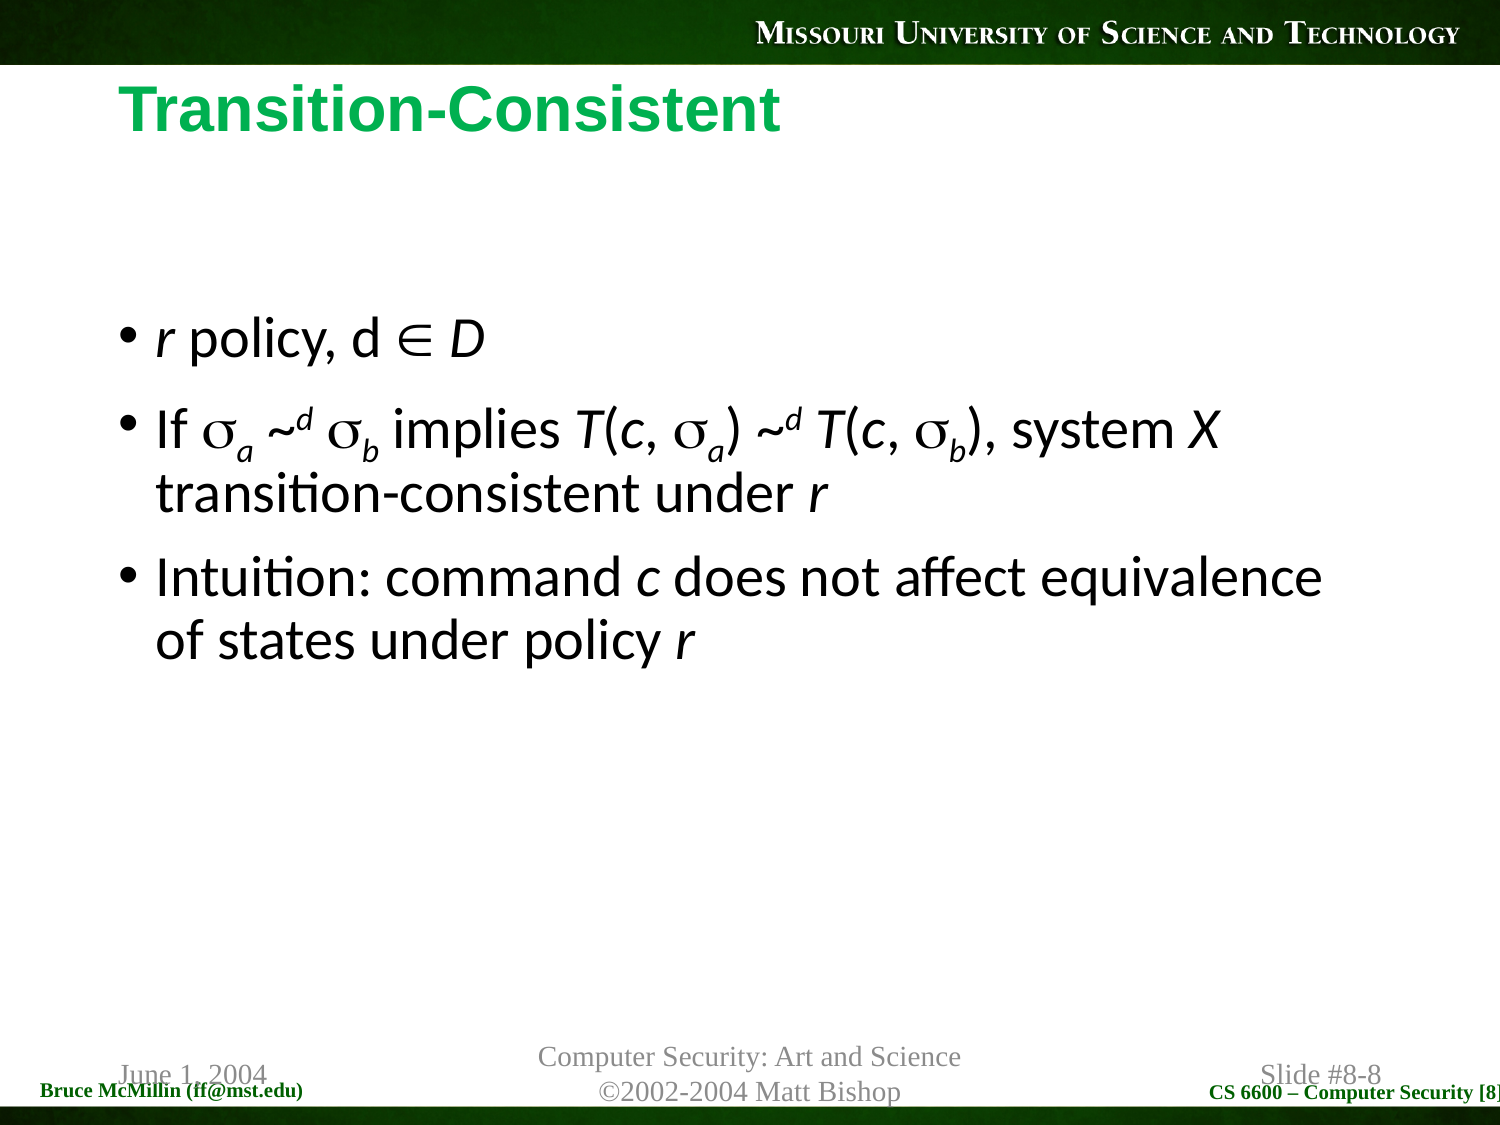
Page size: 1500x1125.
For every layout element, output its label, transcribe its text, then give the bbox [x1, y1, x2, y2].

title Transition-Consistent [103, 68, 1397, 154]
slide_number Slide #8-8 [1059, 1042, 1397, 1103]
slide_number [103, 1042, 441, 1103]
picture [0, 0, 1500, 1125]
footer Computer Security: Art and Science ©2002-2004 Matt Bishop [496, 1042, 1004, 1103]
list r policy, d  D If a ~d b implies T(c, a) ~d T(c, b), system X transition-consistent under r Intuition: command c does not affect equivalence of states under policy r [103, 299, 1397, 1014]
